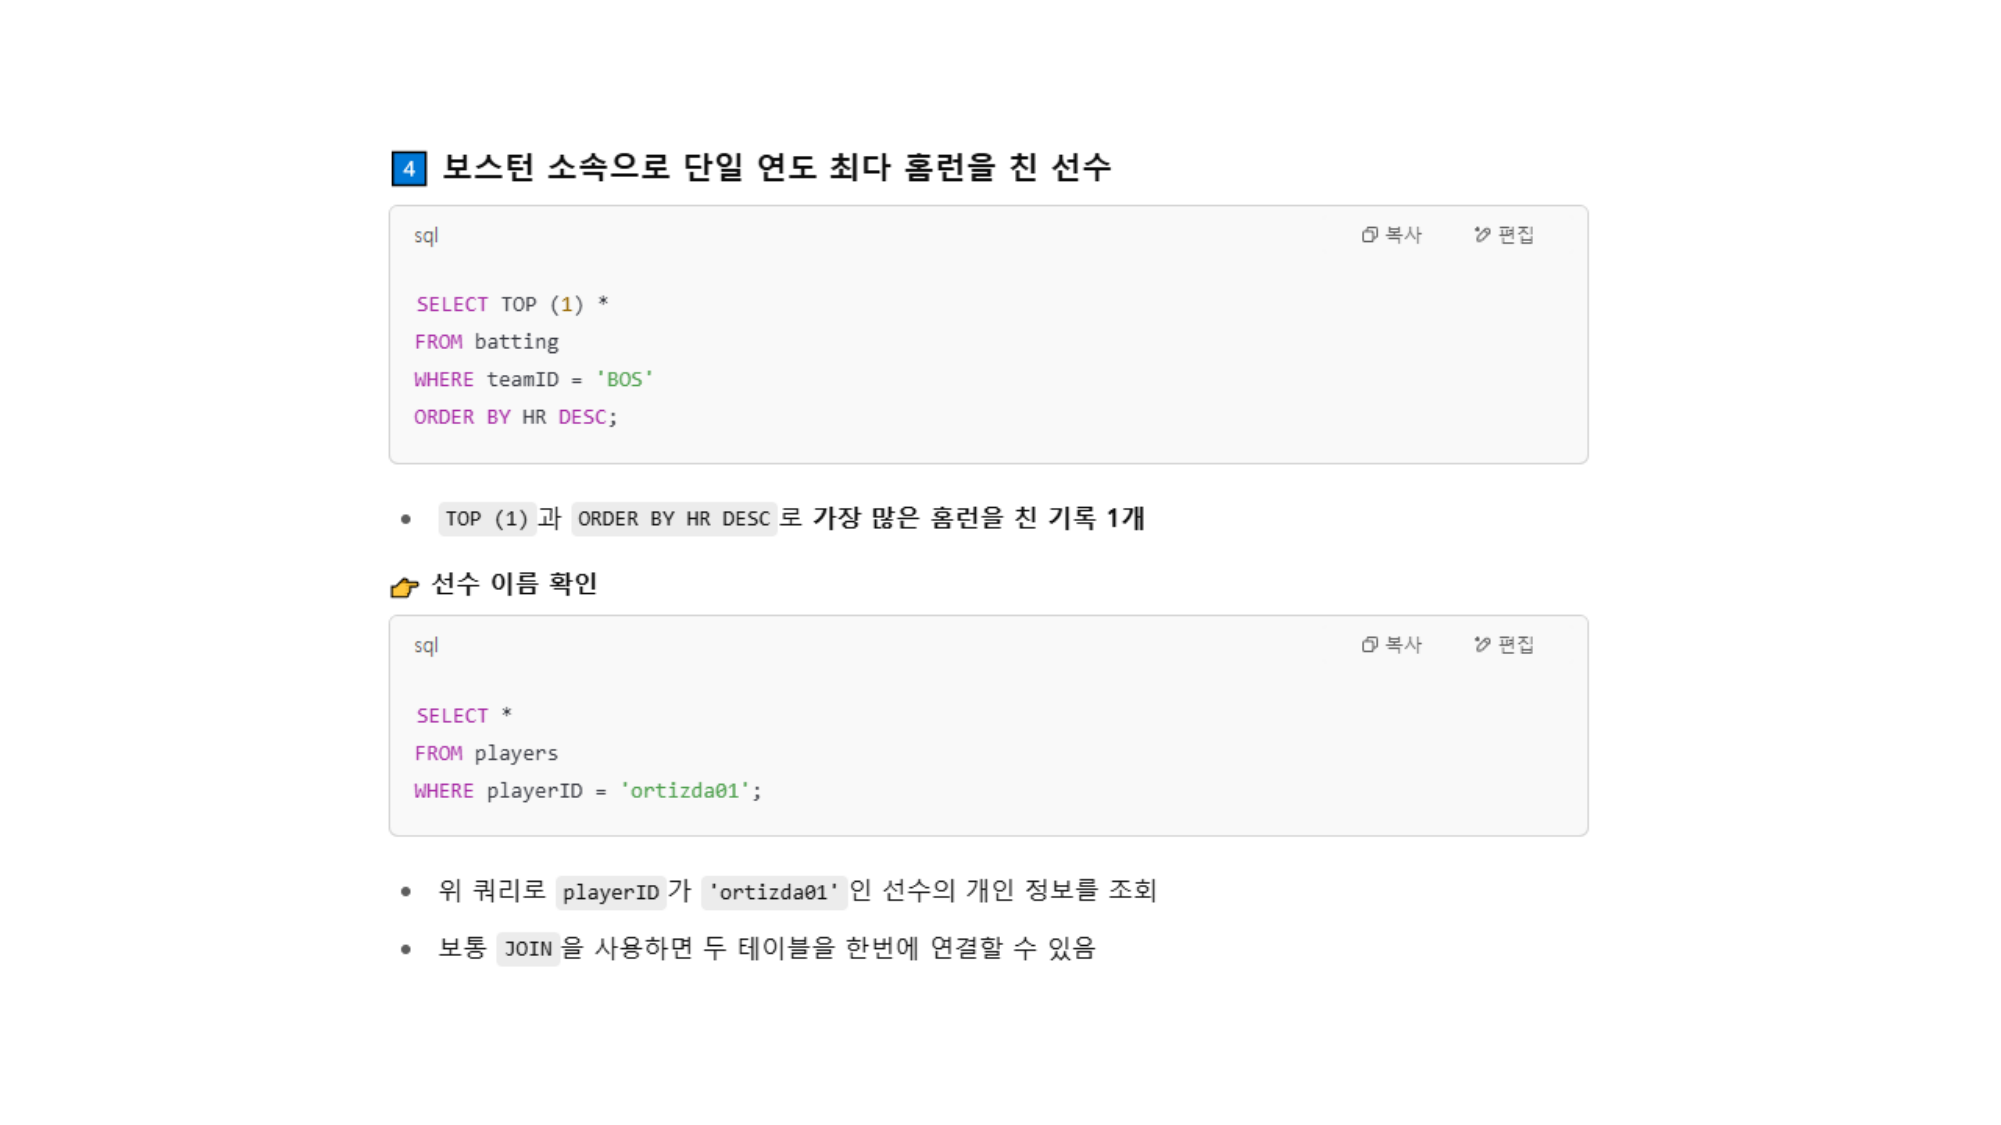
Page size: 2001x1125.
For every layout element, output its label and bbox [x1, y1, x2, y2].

picture [367, 119, 1633, 1006]
